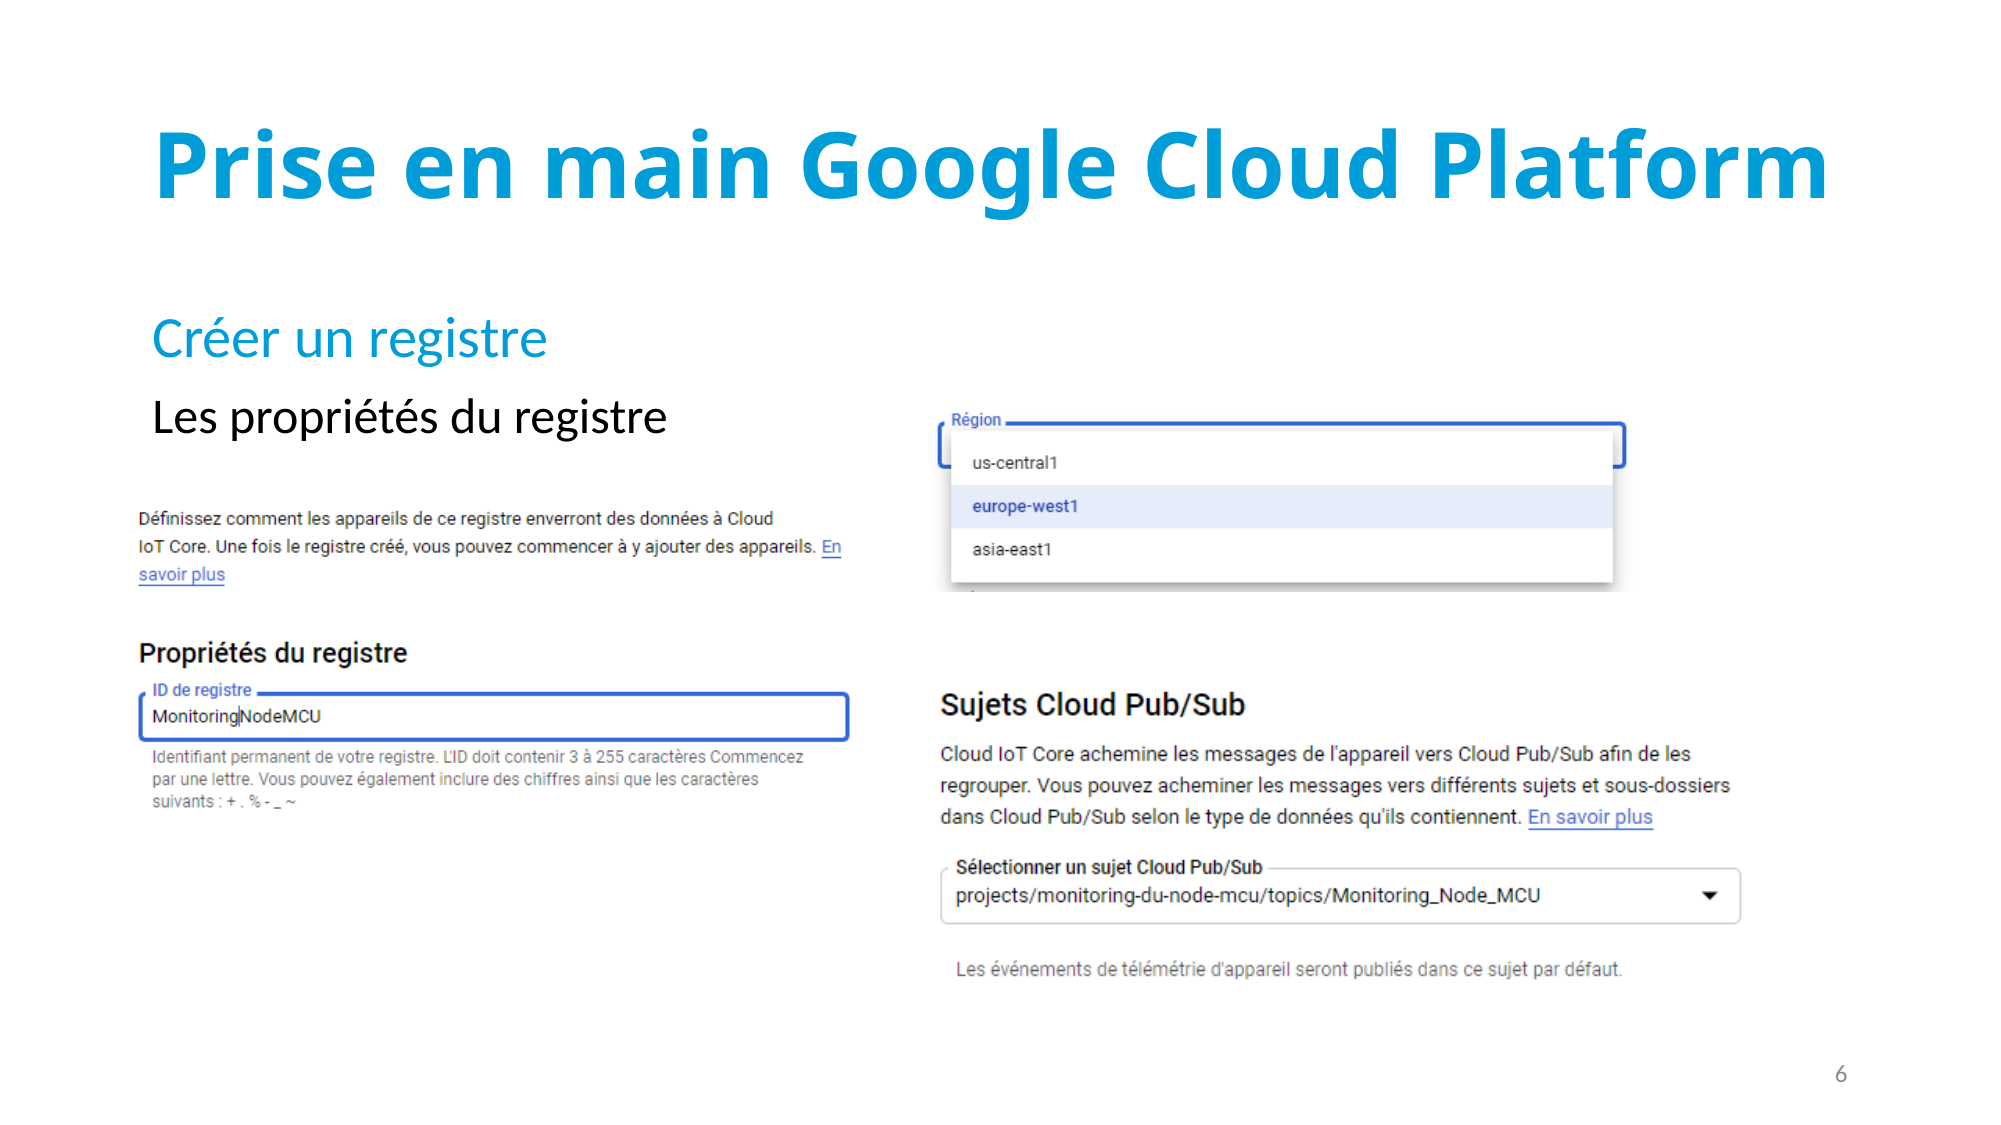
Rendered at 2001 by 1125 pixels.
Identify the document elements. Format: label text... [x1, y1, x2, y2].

title Prise en main Google Cloud Platform [137, 59, 1863, 278]
slide_number 6 [1412, 1042, 1863, 1103]
list Créer un registre Les propriétés du registre [137, 299, 1863, 1014]
picture [122, 396, 1768, 1014]
